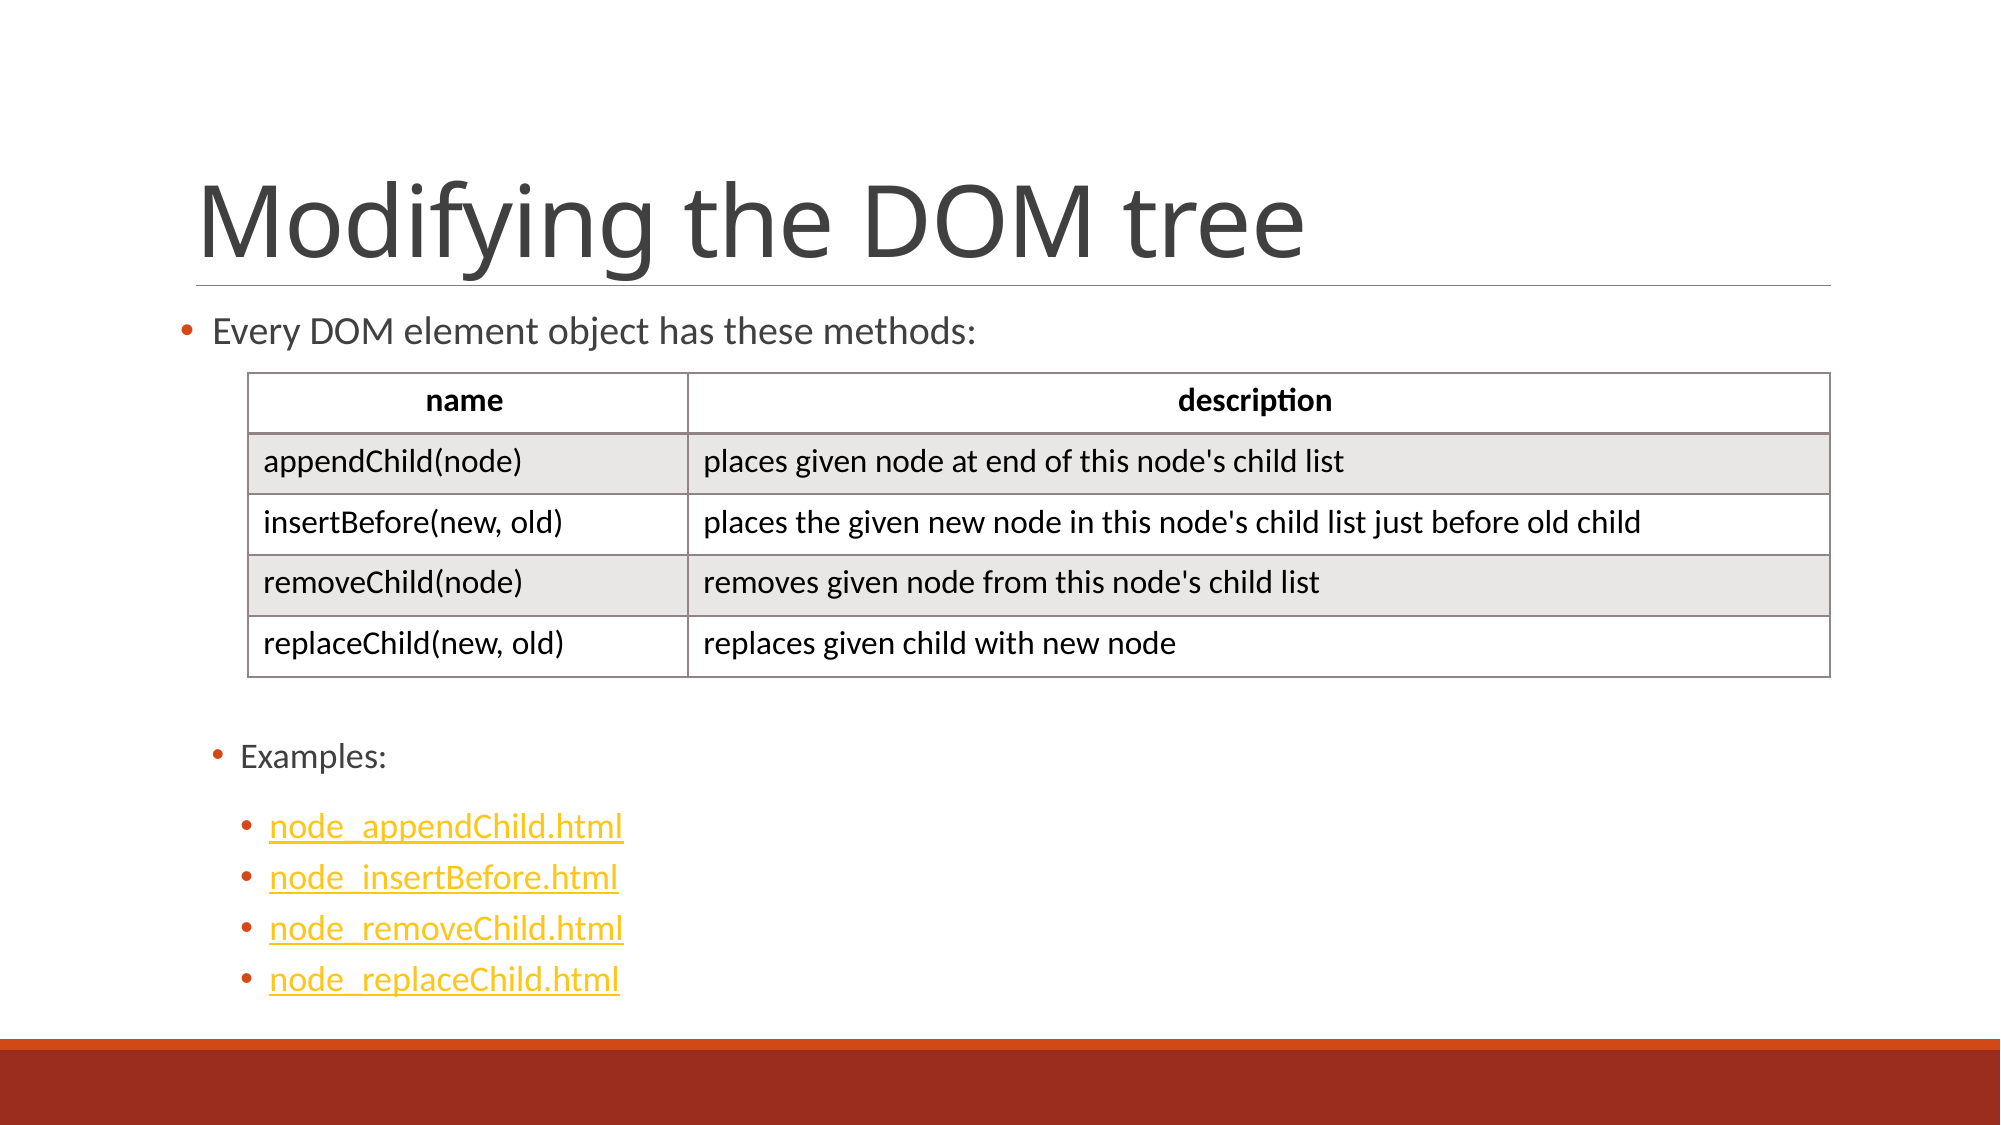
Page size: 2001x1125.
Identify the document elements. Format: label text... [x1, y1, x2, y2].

title Modifying the DOM tree [180, 47, 1830, 285]
table_cell appendChild(node) [249, 435, 687, 493]
table_header description [689, 374, 1829, 432]
table_cell removes given node from this node's child list [689, 556, 1829, 615]
table_cell replaces given child with new node [689, 617, 1829, 676]
table_header name [249, 374, 687, 432]
table_cell insertBefore(new, old) [249, 495, 687, 554]
table_cell places given node at end of this node's child list [689, 435, 1829, 493]
list Every DOM element object has these methods: Examples: node_appendChild.html node_insertBefore.html node_removeChild.html node_replaceChild.html [180, 302, 1830, 1007]
table_cell removeChild(node) [249, 556, 687, 615]
table_cell places the given new node in this node's child list just before old child [689, 495, 1829, 554]
table_cell replaceChild(new, old) [249, 617, 687, 676]
